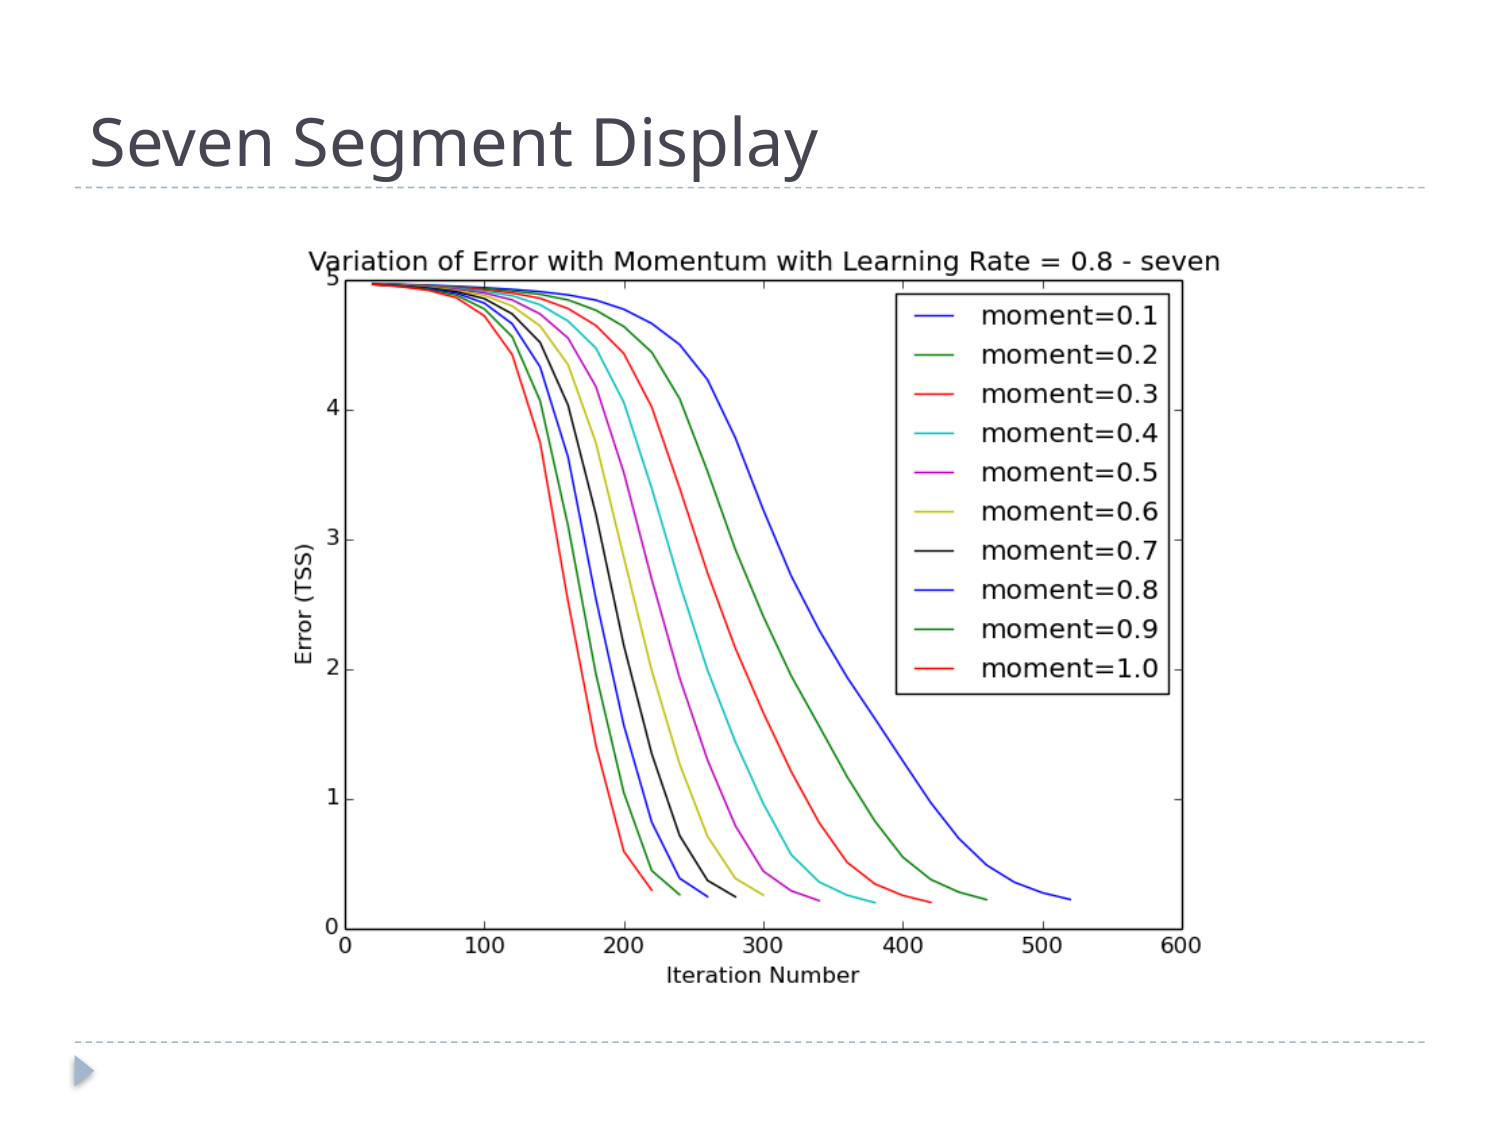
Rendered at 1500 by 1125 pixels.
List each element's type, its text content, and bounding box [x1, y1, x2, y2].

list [209, 199, 1291, 1011]
title Seven Segment Display [75, 24, 1425, 188]
